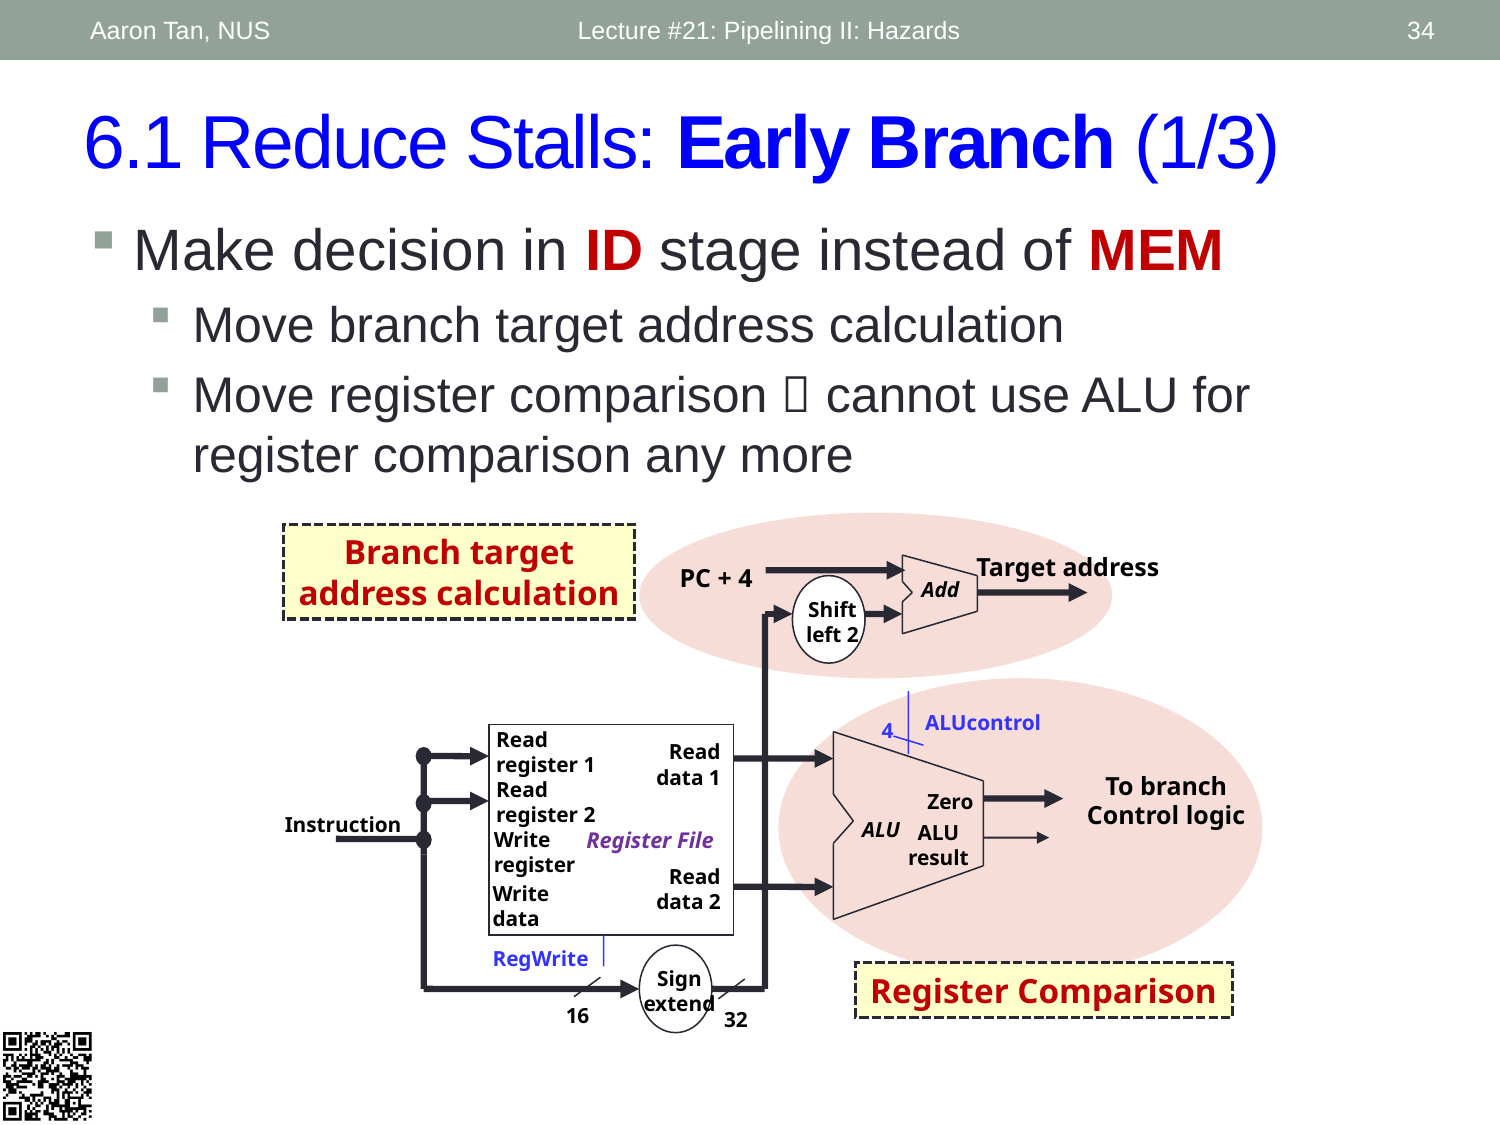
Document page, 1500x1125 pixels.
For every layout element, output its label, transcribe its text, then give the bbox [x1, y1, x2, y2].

list Make decision in ID stage instead of MEM Move branch target address calculation Move register comparison  cannot use ALU for register comparison any more [75, 204, 1425, 505]
slide_number Aaron Tan, NUS [75, 3, 550, 57]
footer Lecture #21: Pipelining II: Hazards [562, 3, 1238, 57]
slide_number 34 [1308, 3, 1450, 57]
title 6.1 Reduce Stalls: Early Branch (1/3) [68, 86, 1450, 192]
picture [0, 1029, 95, 1124]
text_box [260, 512, 1271, 1040]
